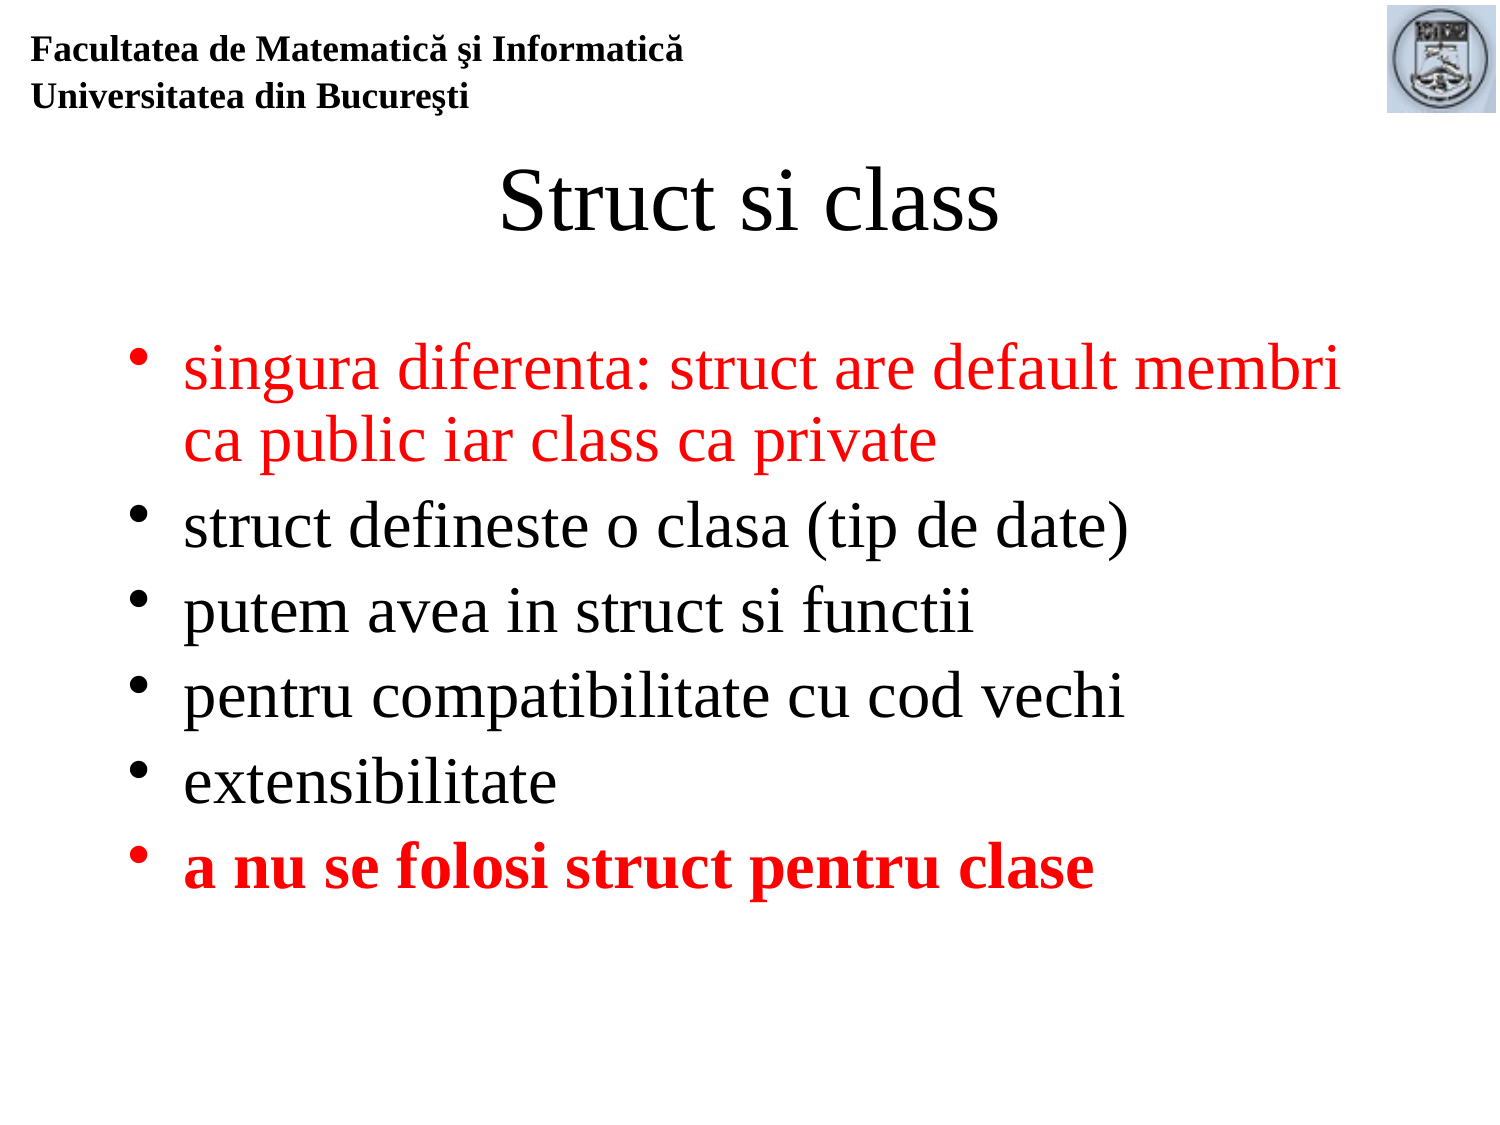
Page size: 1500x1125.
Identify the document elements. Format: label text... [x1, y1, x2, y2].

title Struct si class [112, 99, 1388, 288]
text_box Facultatea de Matematică şi Informatică Universitatea din Bucureşti [13, 13, 841, 123]
picture [1387, 4, 1496, 113]
list singura diferenta: struct are default membri ca public iar class ca private struct defineste o clasa (tip de date) putem avea in struct si functii pentru compatibilitate cu cod vechi extensibilitate a nu se folosi struct pentru clase [112, 324, 1388, 1063]
